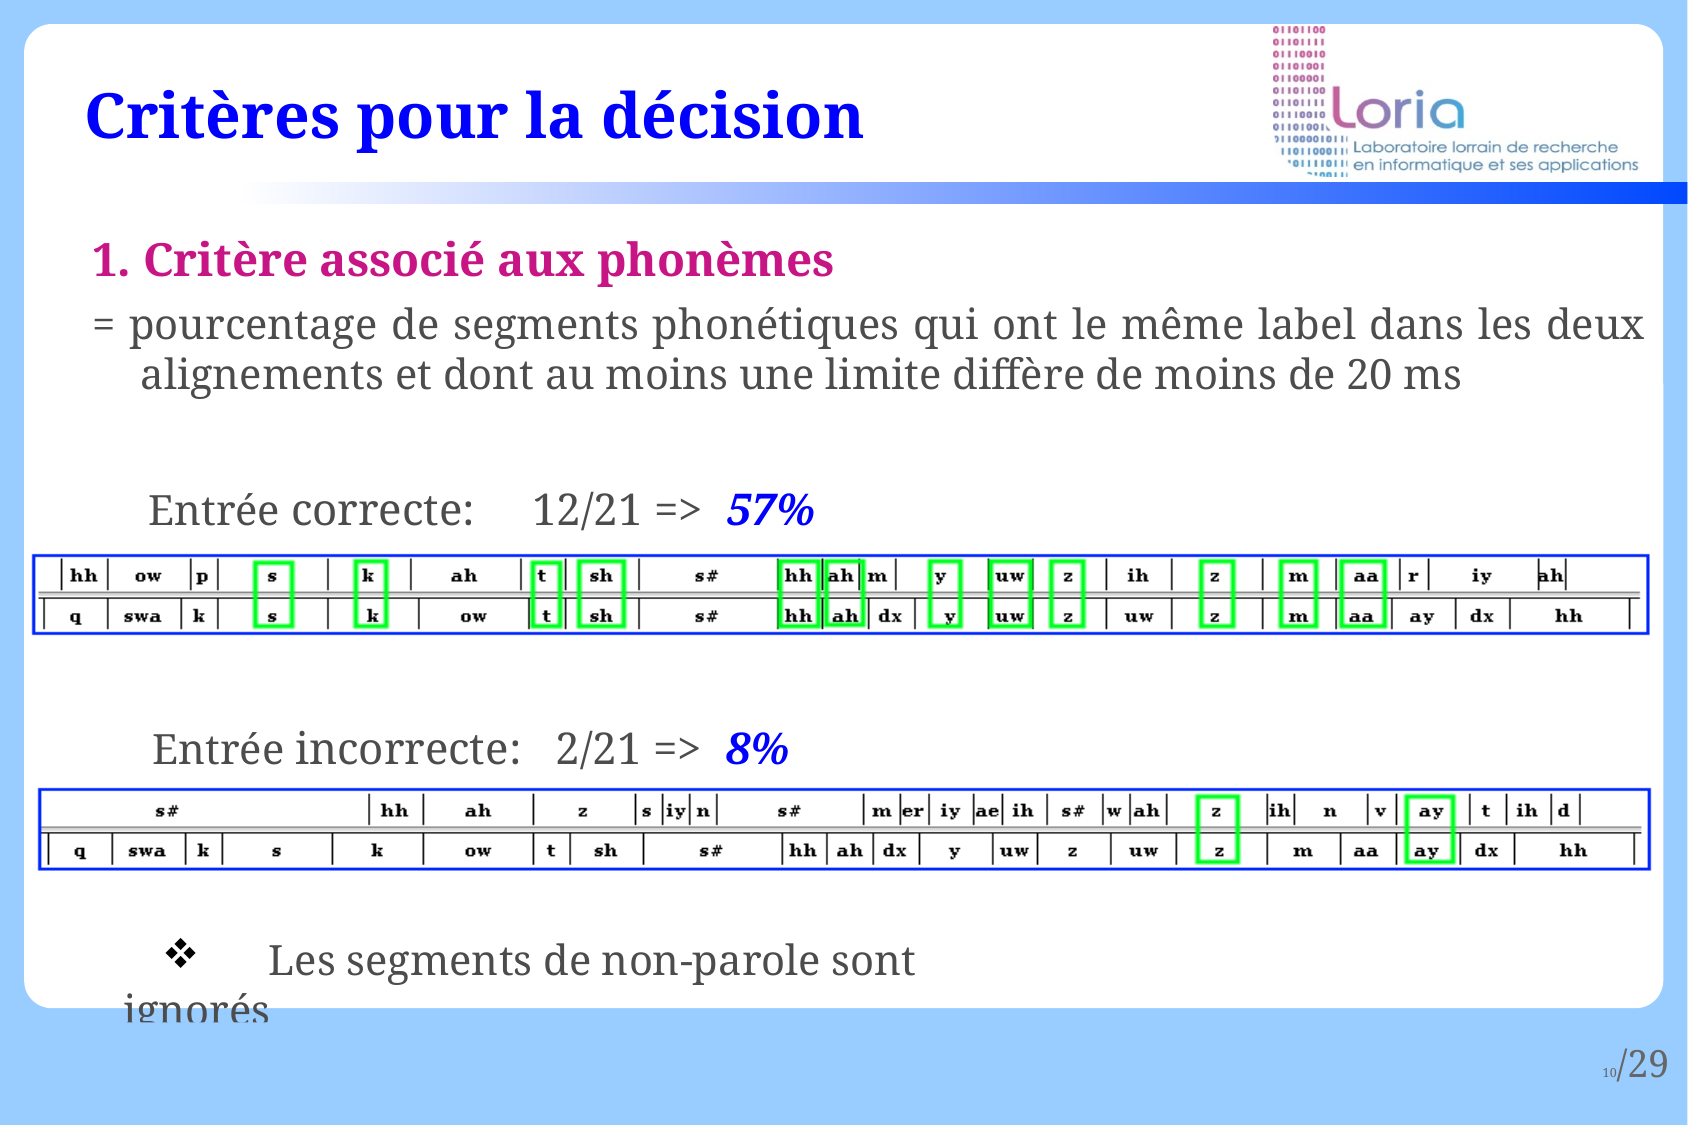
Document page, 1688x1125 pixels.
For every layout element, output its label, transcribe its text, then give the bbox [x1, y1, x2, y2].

title Critères pour la décision [84, 44, 1269, 183]
text_box 10/29 [38, 1022, 1684, 1087]
text_box Entrée incorrecte: 2/21 => 8% [132, 721, 907, 783]
picture [1272, 26, 1640, 177]
text_box Les segments de non-parole sont ignorés [113, 933, 994, 1000]
picture [31, 783, 1656, 876]
list 1. Critère associé aux phonèmes = pourcentage de segments phonétiques qui ont le même label dans les deux alignements et dont au moins une limite diffère de moins de 20 ms [72, 230, 1646, 409]
text_box Entrée correcte: 12/21 => 57% [128, 481, 1044, 548]
picture [26, 550, 1661, 638]
